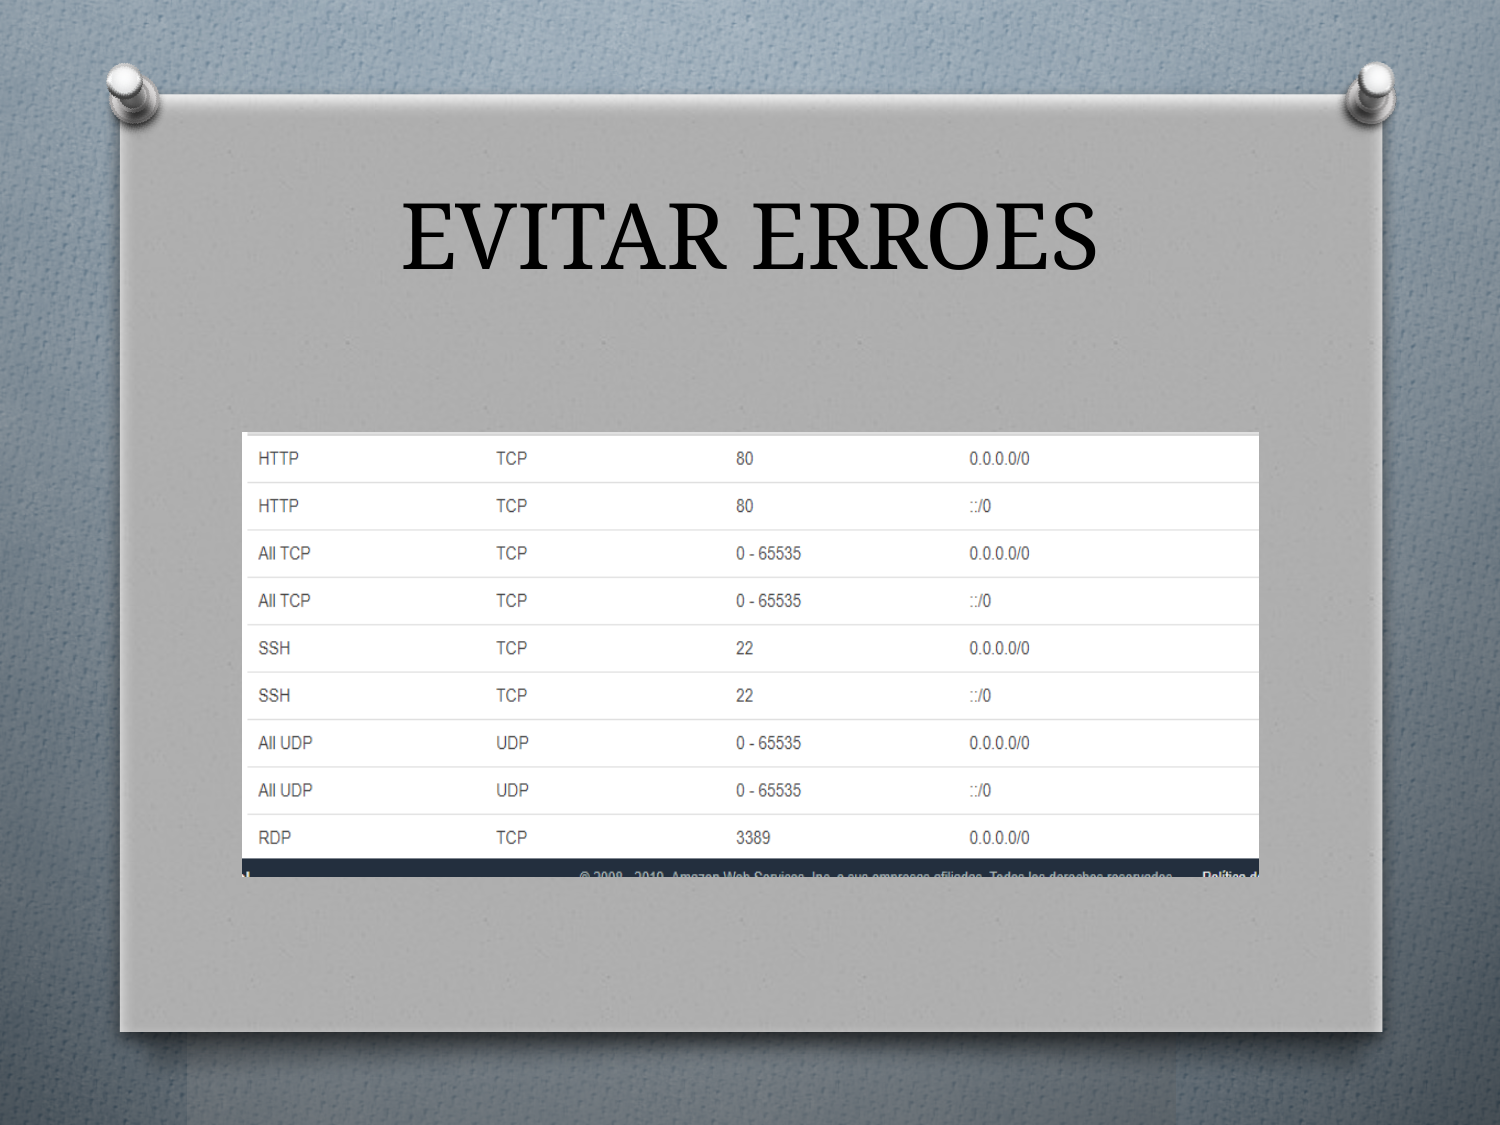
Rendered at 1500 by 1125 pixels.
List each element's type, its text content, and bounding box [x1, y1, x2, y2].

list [241, 432, 1259, 877]
title EVITAR ERROES [179, 134, 1323, 332]
picture [1317, 35, 1439, 156]
picture [75, 29, 198, 153]
